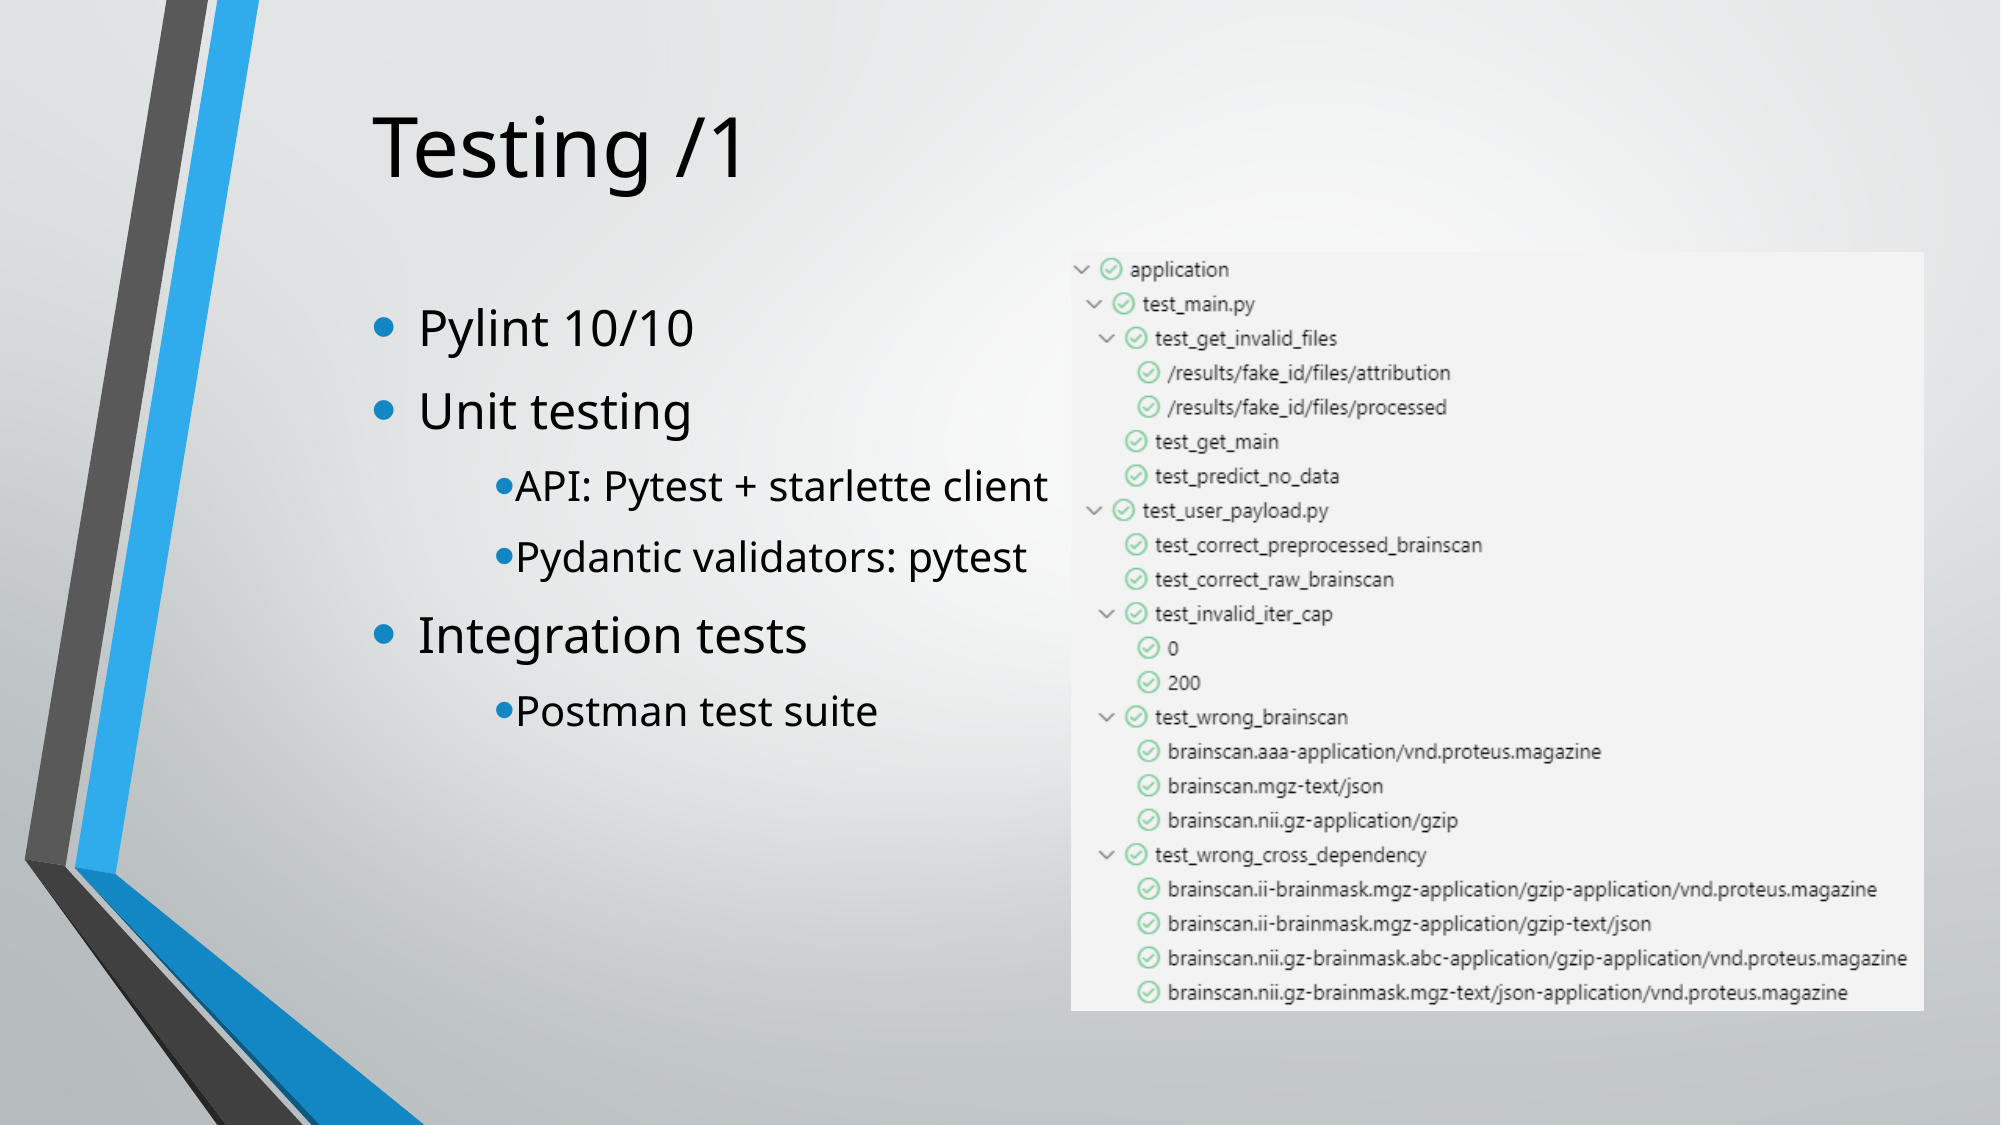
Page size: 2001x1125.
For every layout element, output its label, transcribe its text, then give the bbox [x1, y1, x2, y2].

list Pylint 10/10 Unit testing API: Pytest + starlette client Pydantic validators: pytest Integration tests Postman test suite [356, 289, 1065, 1003]
title Testing /1 [356, 0, 2000, 288]
picture [1071, 252, 1924, 1011]
